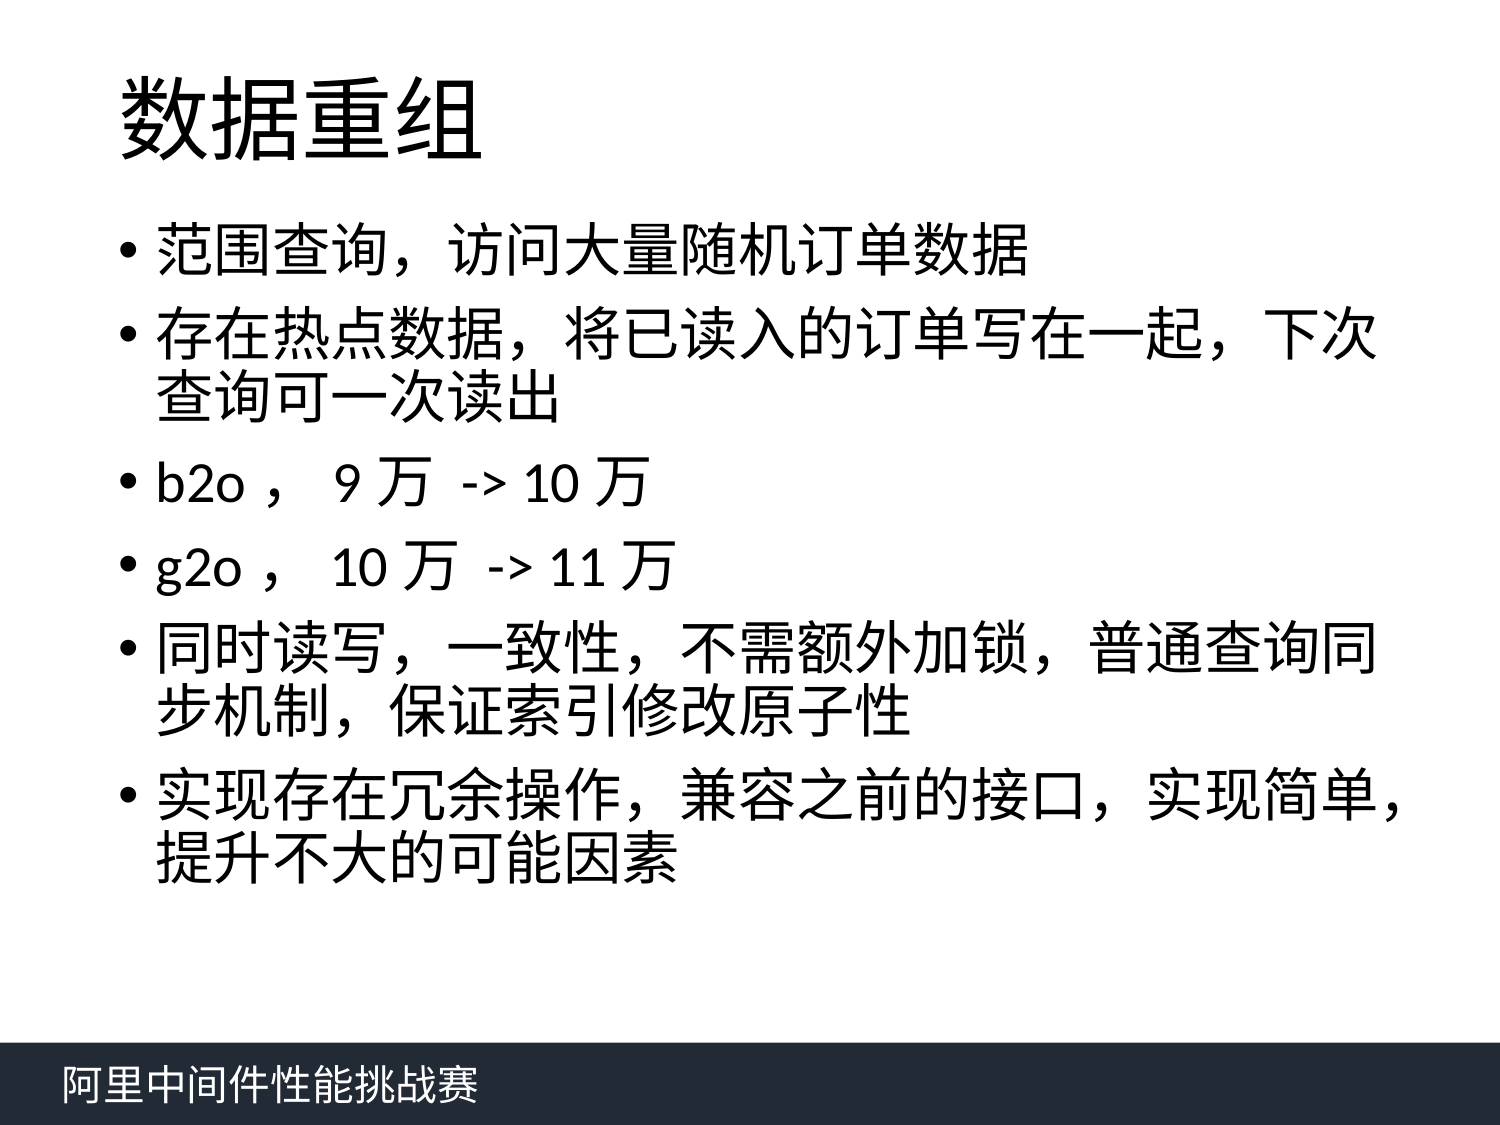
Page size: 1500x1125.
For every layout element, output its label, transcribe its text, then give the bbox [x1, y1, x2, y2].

list 范围查询，访问大量随机订单数据 存在热点数据，将已读入的订单写在一起，下次查询可一次读出 b2o，9万 -> 10万 g2o，10万 -> 11万 同时读写，一致性，不需额外加锁，普通查询同步机制，保证索引修改原子性 实现存在冗余操作，兼容之前的接口，实现简单，提升不大的可能因素 [103, 214, 1397, 1014]
title 数据重组 [103, 53, 1397, 195]
